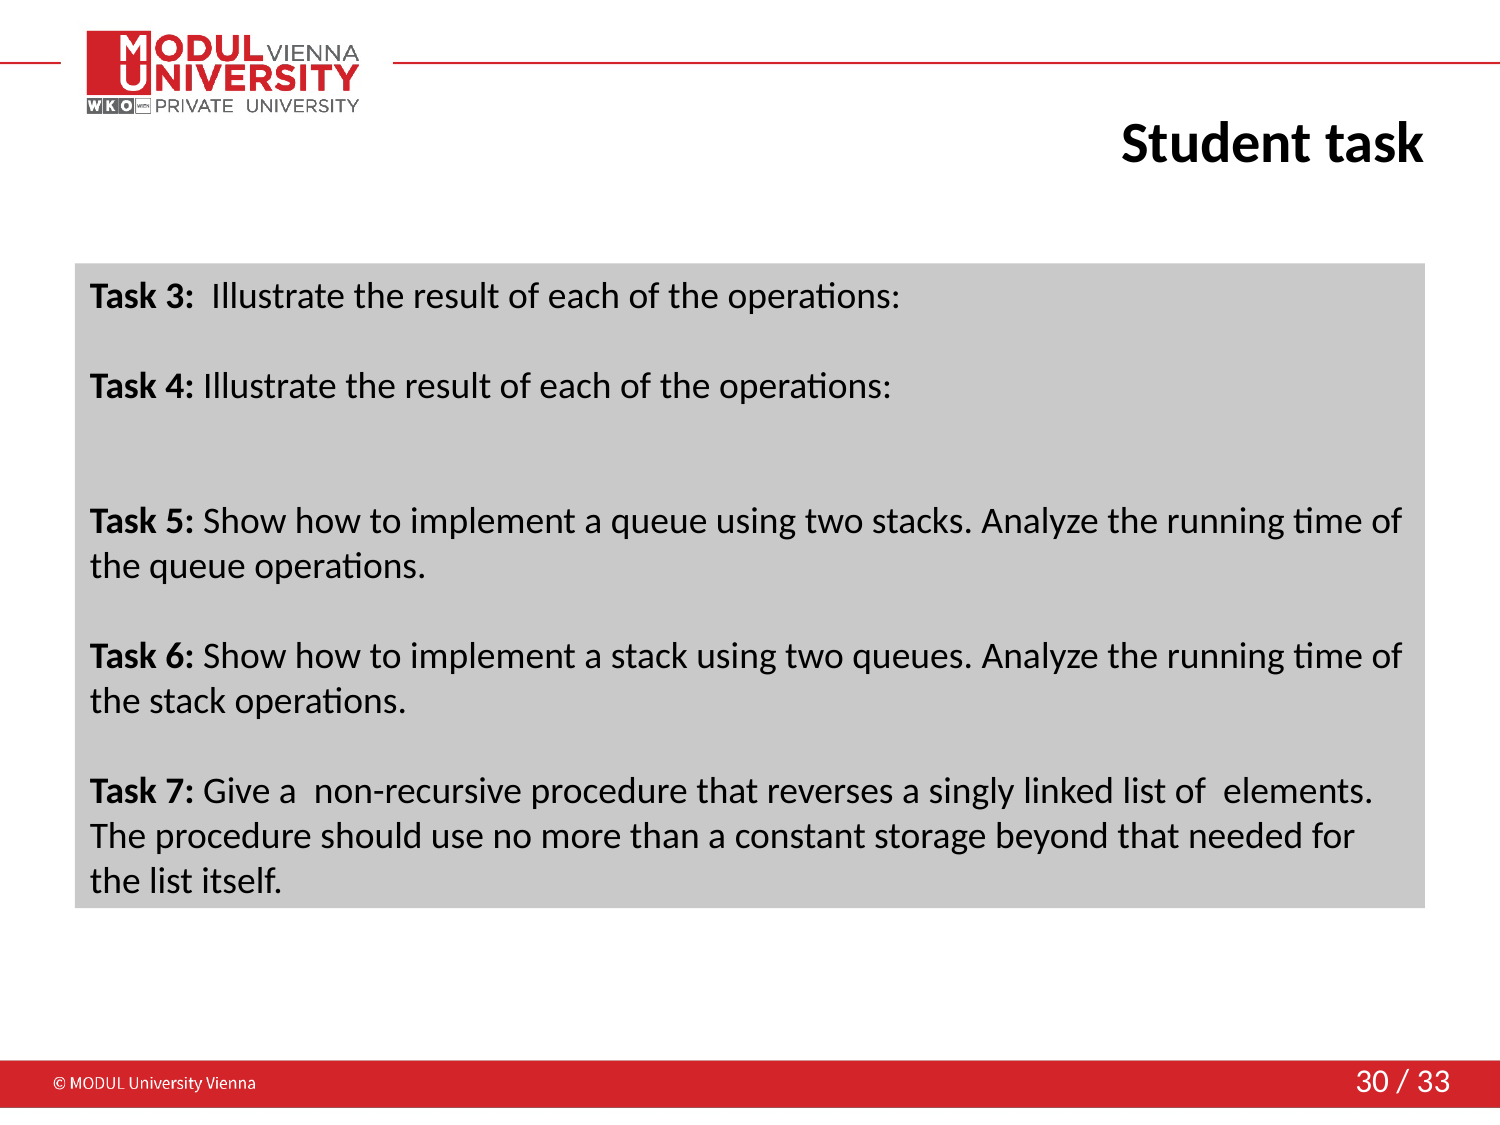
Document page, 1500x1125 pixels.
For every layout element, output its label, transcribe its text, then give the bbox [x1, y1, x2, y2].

title Student task [75, 44, 1425, 233]
picture [0, 0, 1500, 1125]
